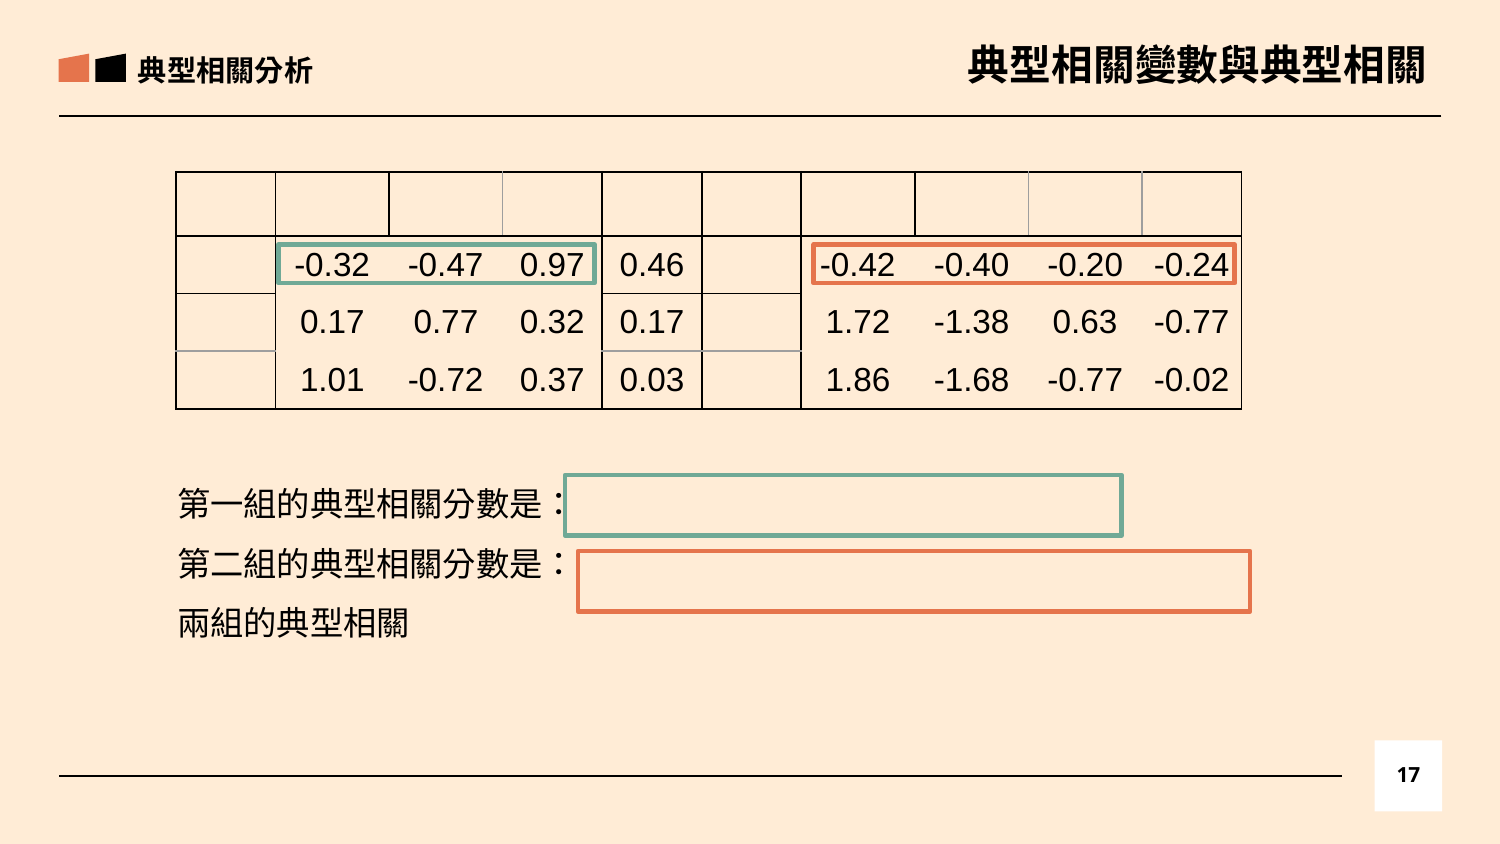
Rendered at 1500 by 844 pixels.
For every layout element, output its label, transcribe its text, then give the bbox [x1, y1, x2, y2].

text_box 典型相關分析 [122, 37, 404, 104]
text_box [563, 473, 1124, 538]
text_box [576, 549, 1252, 614]
text_box [277, 243, 597, 285]
text_box [95, 54, 122, 82]
slide_number 17 [1374, 740, 1443, 812]
title 典型相關變數與典型相關 [944, 23, 1443, 126]
text_box [812, 243, 1237, 285]
text_box [58, 53, 90, 82]
